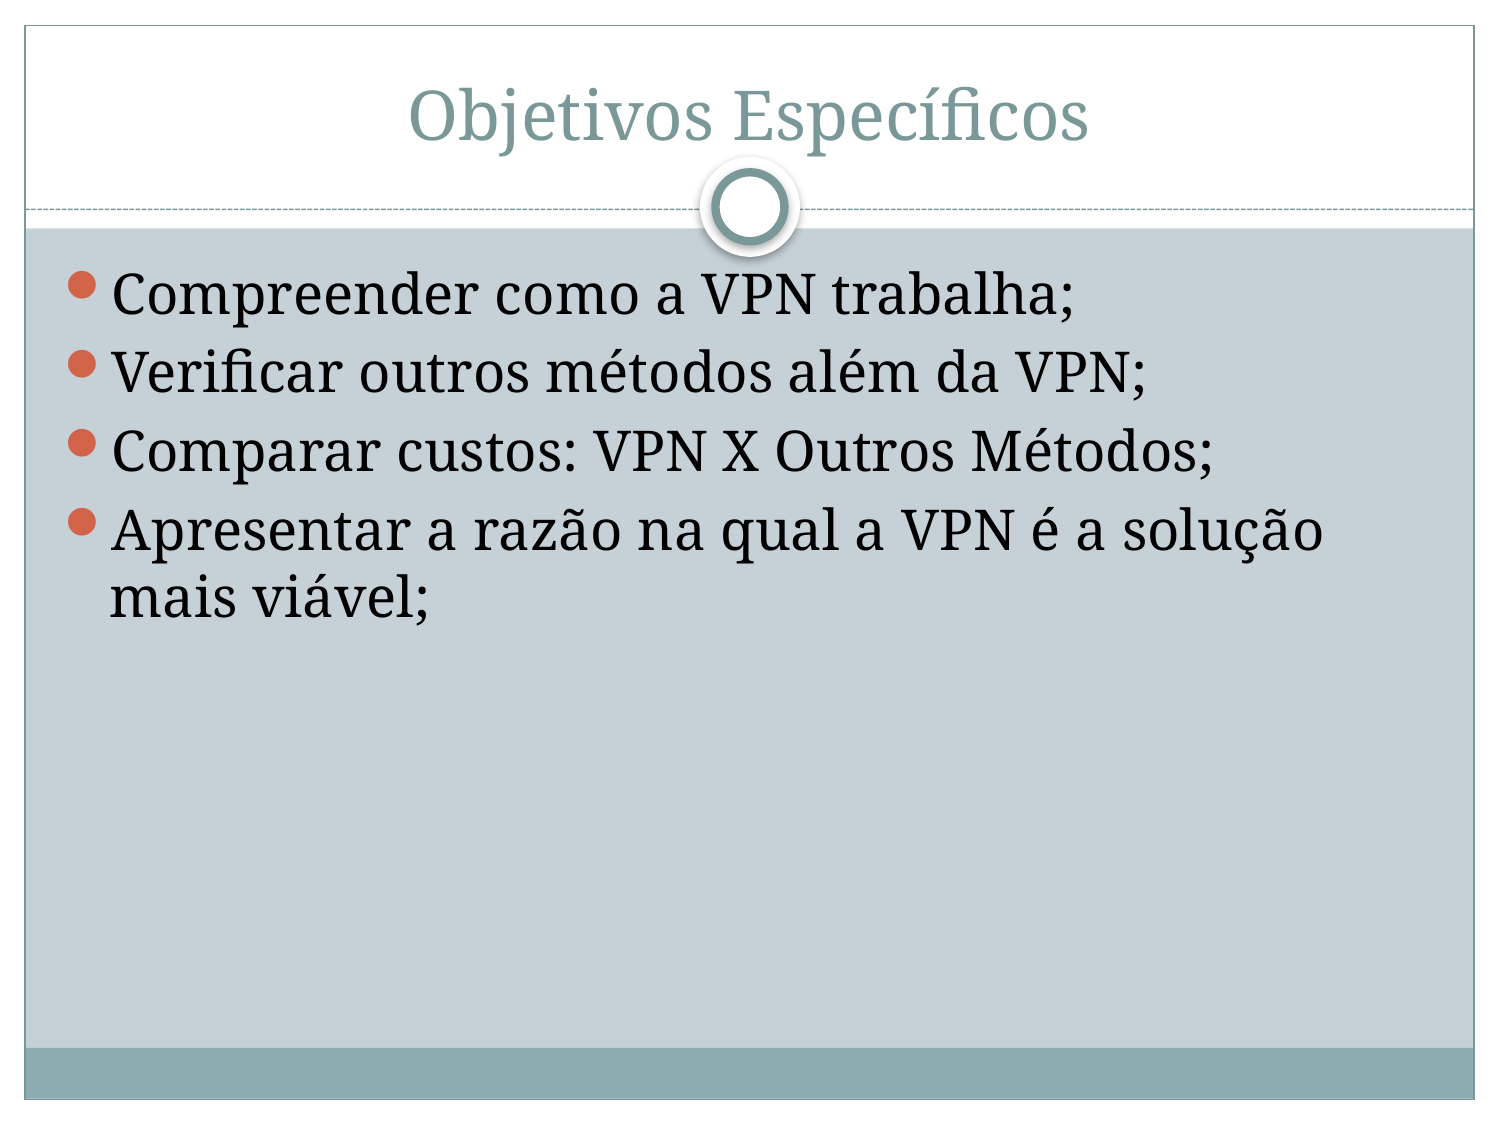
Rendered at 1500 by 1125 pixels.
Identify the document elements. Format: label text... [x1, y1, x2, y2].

list Compreender como a VPN trabalha; Verificar outros métodos além da VPN; Comparar custos: VPN X Outros Métodos; Apresentar a razão na qual a VPN é a solução mais viável; [49, 250, 1445, 1001]
title Objetivos Específicos [49, 37, 1450, 162]
